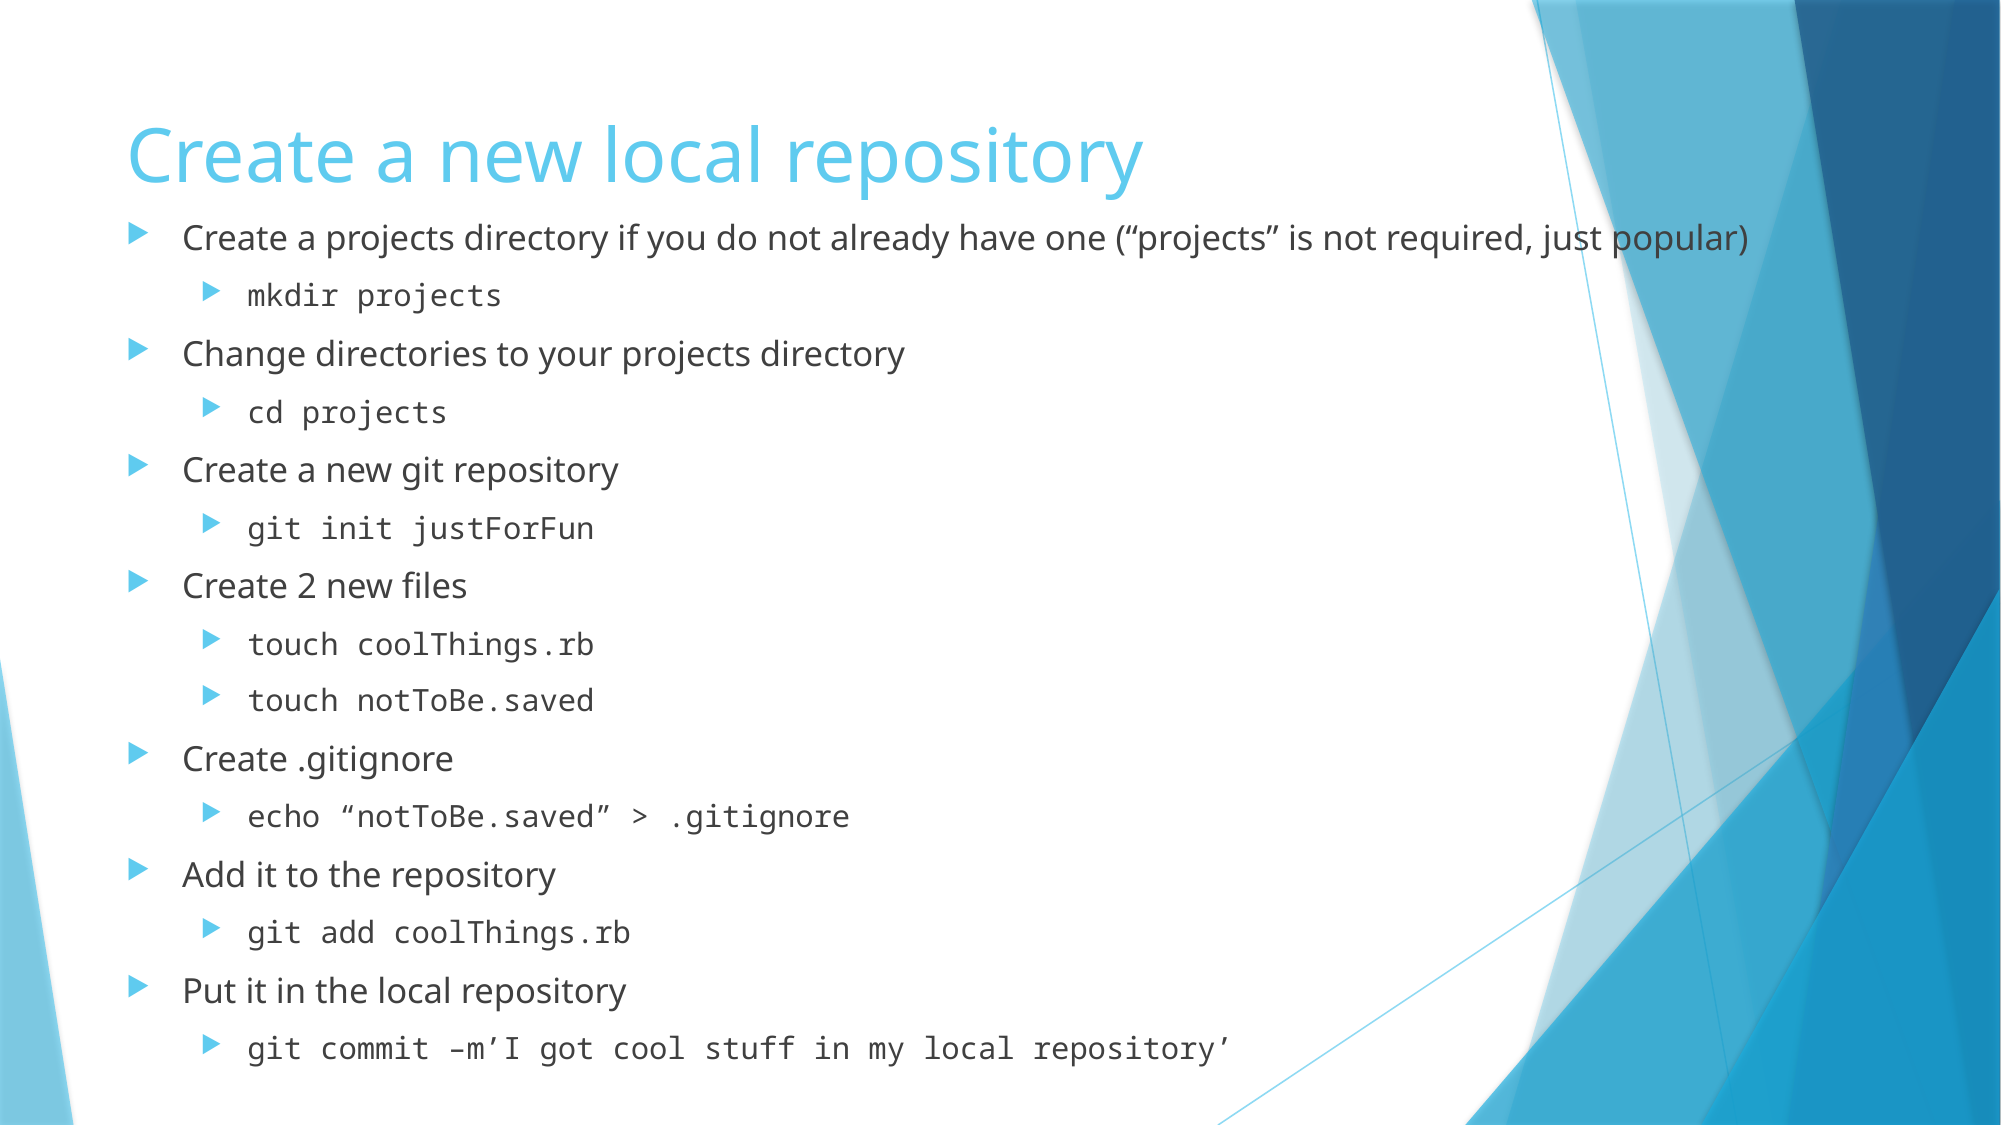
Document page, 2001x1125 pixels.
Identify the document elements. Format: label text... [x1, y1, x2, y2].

title Create a new local repository [111, 99, 1522, 208]
list Create a projects directory if you do not already have one (“projects” is not required, just popular) mkdir projects Change directories to your projects directory cd projects Create a new git repository git init justForFun Create 2 new files touch coolThings.rb touch notToBe.saved Create .gitignore echo “notToBe.saved” > .gitignore Add it to the repository git add coolThings.rb Put it in the local repository git commit –m’I got cool stuff in my local repository’ [111, 208, 1819, 1084]
